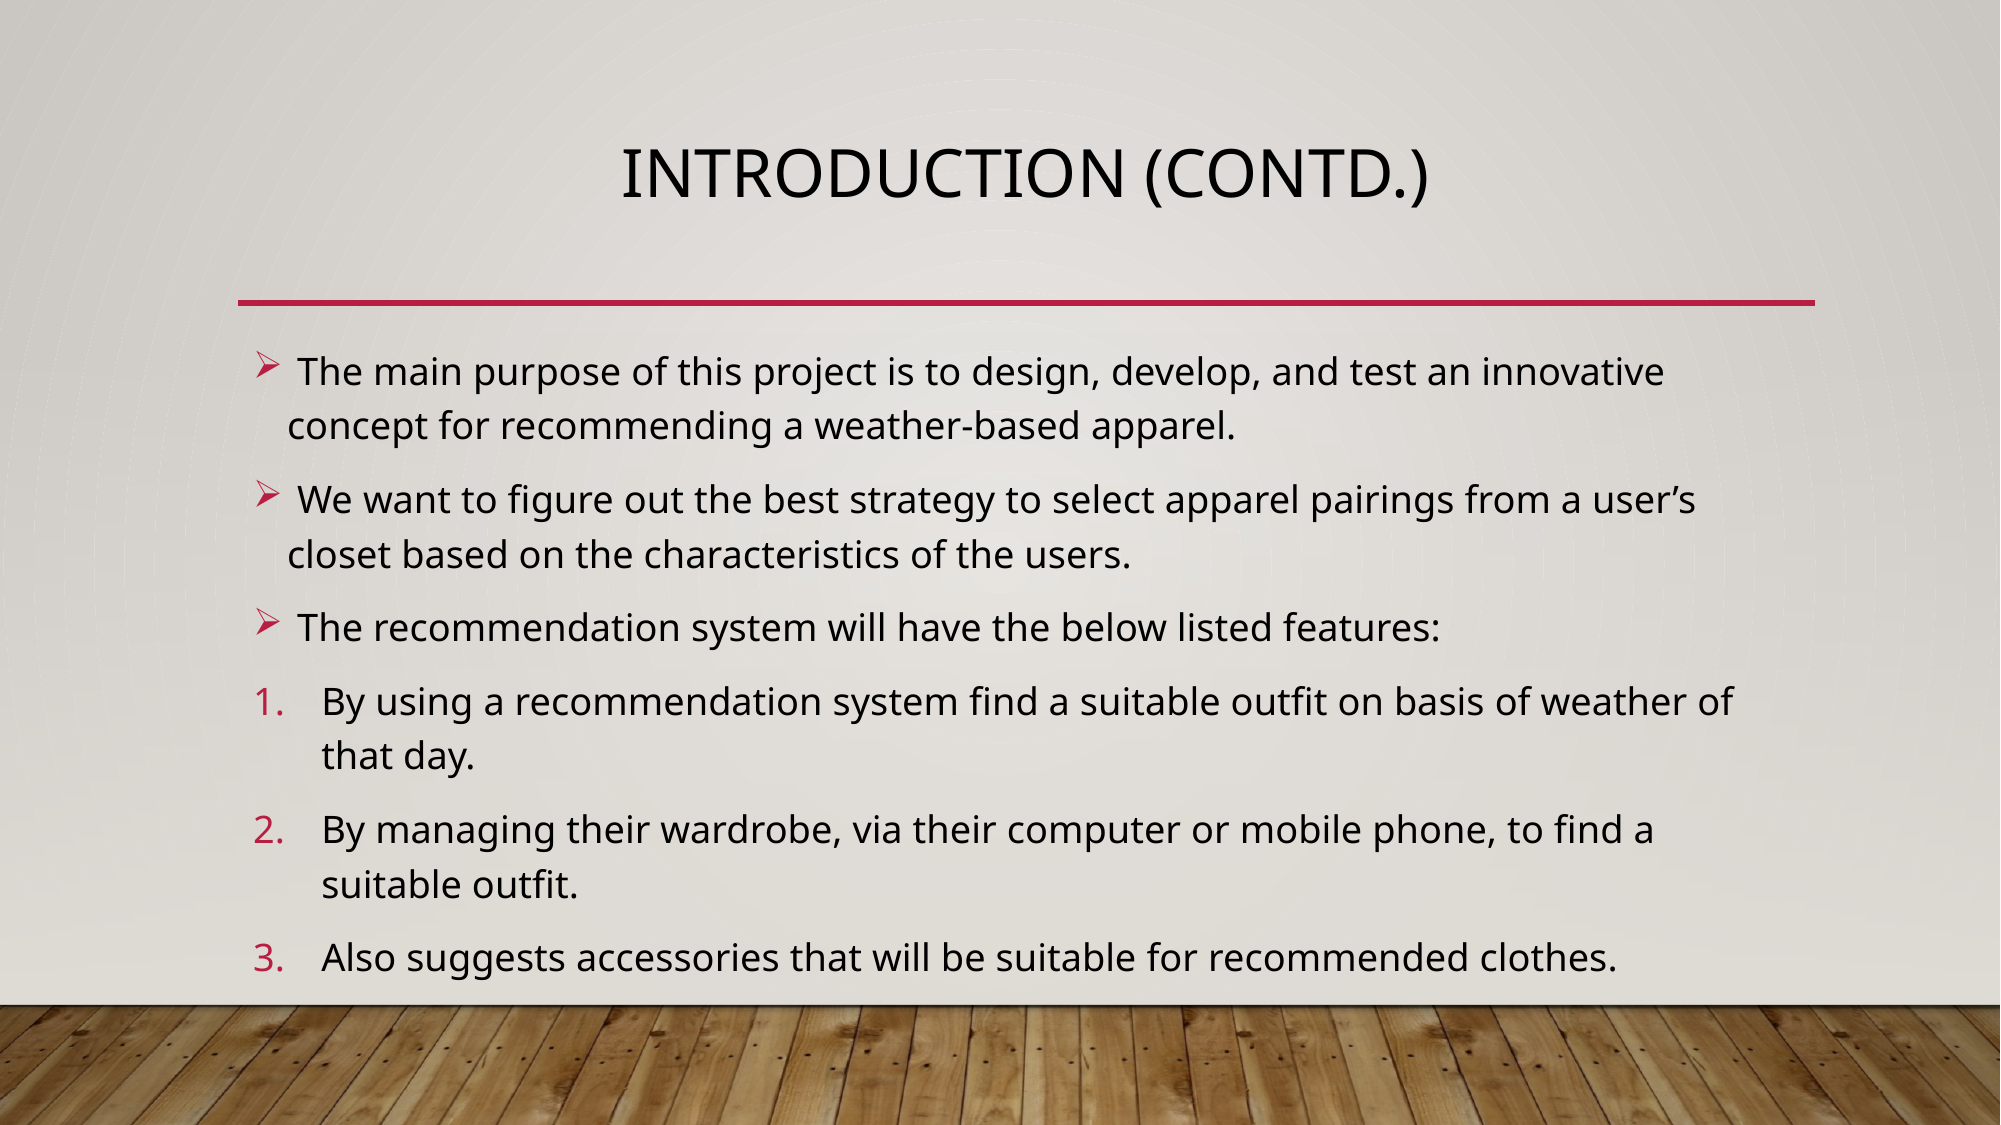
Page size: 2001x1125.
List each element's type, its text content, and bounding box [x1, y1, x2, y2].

picture [0, 1005, 2000, 1125]
title Introduction (Contd.) [238, 131, 1814, 305]
list The main purpose of this project is to design, develop, and test an innovative concept for recommending a weather-based apparel. We want to figure out the best strategy to select apparel pairings from a user’s closet based on the characteristics of the users. The recommendation system will have the below listed features: By using a recommendation system find a suitable outfit on basis of weather of that day. By managing their wardrobe, via their computer or mobile phone, to find a suitable outfit. Also suggests accessories that will be suitable for recommended clothes. [238, 330, 1814, 993]
